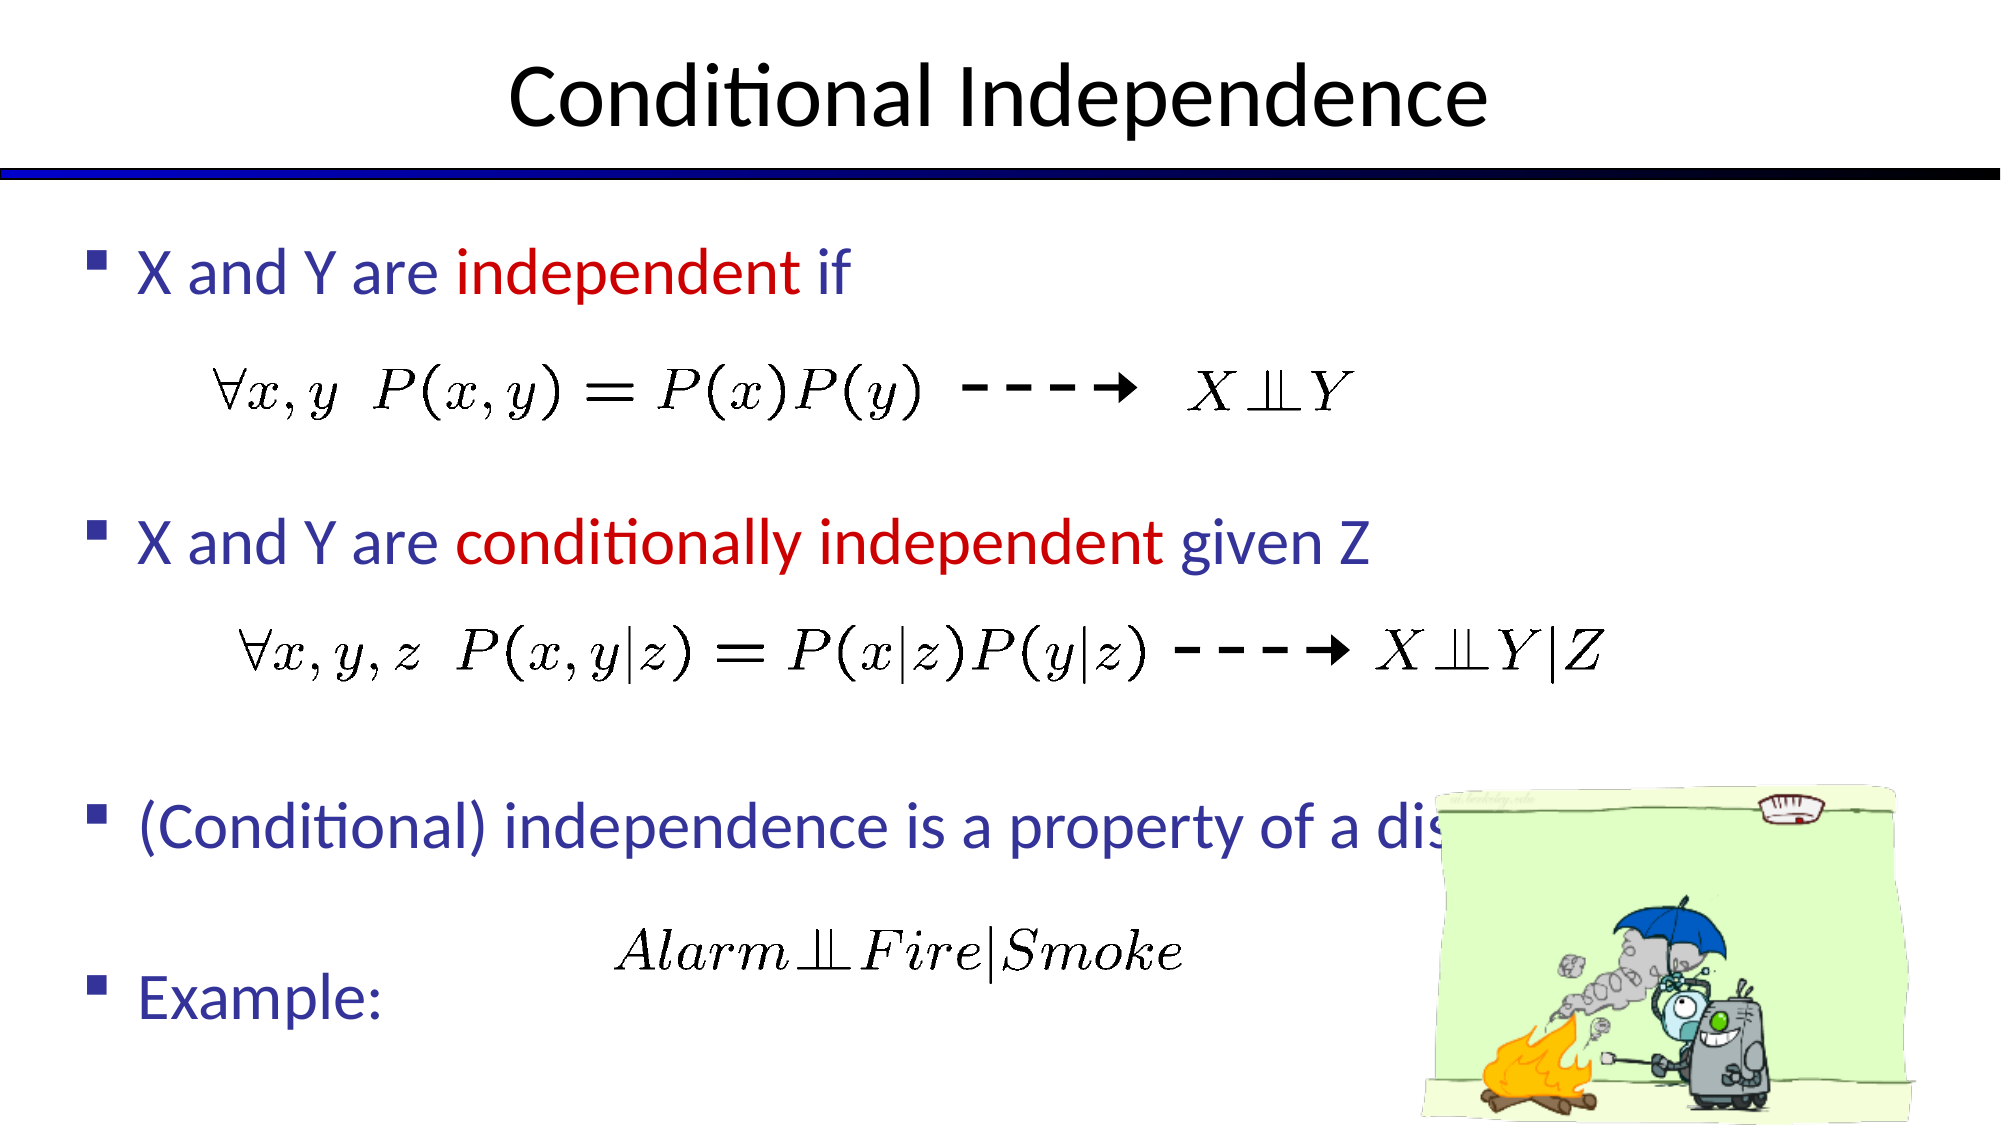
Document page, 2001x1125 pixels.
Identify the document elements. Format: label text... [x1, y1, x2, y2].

picture [612, 924, 1182, 986]
picture [1374, 624, 1606, 686]
picture [237, 624, 1147, 686]
picture [212, 362, 920, 421]
title Conditional Independence [0, 0, 2000, 184]
picture [1412, 774, 2000, 1125]
list X and Y are independent if X and Y are conditionally independent given Z (Conditional) independence is a property of a distribution Example: [66, 228, 1851, 1006]
picture [1187, 368, 1355, 413]
text_box [1118, 377, 1138, 398]
